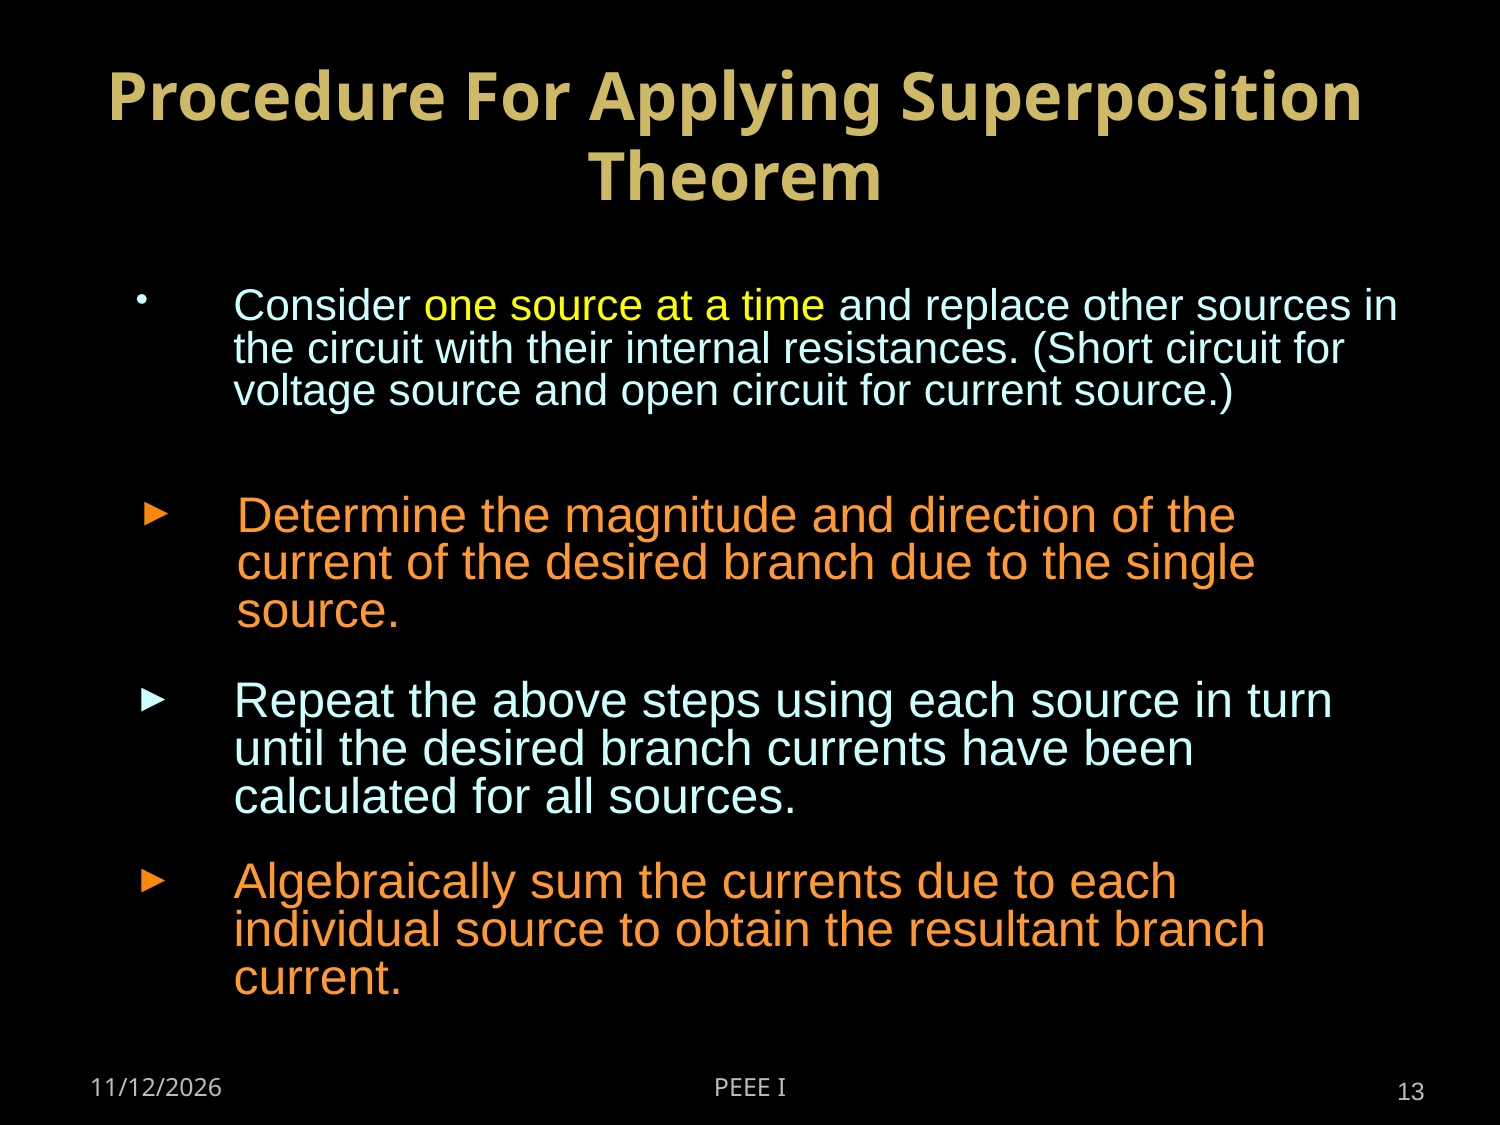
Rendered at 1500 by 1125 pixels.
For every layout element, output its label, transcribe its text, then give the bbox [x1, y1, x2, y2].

footer PEEE I [512, 1052, 988, 1113]
slide_number 13 [1299, 1052, 1425, 1113]
text_box Algebraically sum the currents due to each individual source to obtain the resultant branch current. [118, 853, 1394, 1007]
list Consider one source at a time and replace other sources in the circuit with their internal resistances. (Short circuit for voltage source and open circuit for current source.) [122, 279, 1449, 447]
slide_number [75, 1052, 425, 1113]
text_box Determine the magnitude and direction of the current of the desired branch due to the single source. [121, 486, 1397, 633]
text_box Repeat the above steps using each source in turn until the desired branch currents have been calculated for all sources. [118, 671, 1394, 844]
title Procedure For Applying Superposition Theorem [62, 39, 1410, 228]
